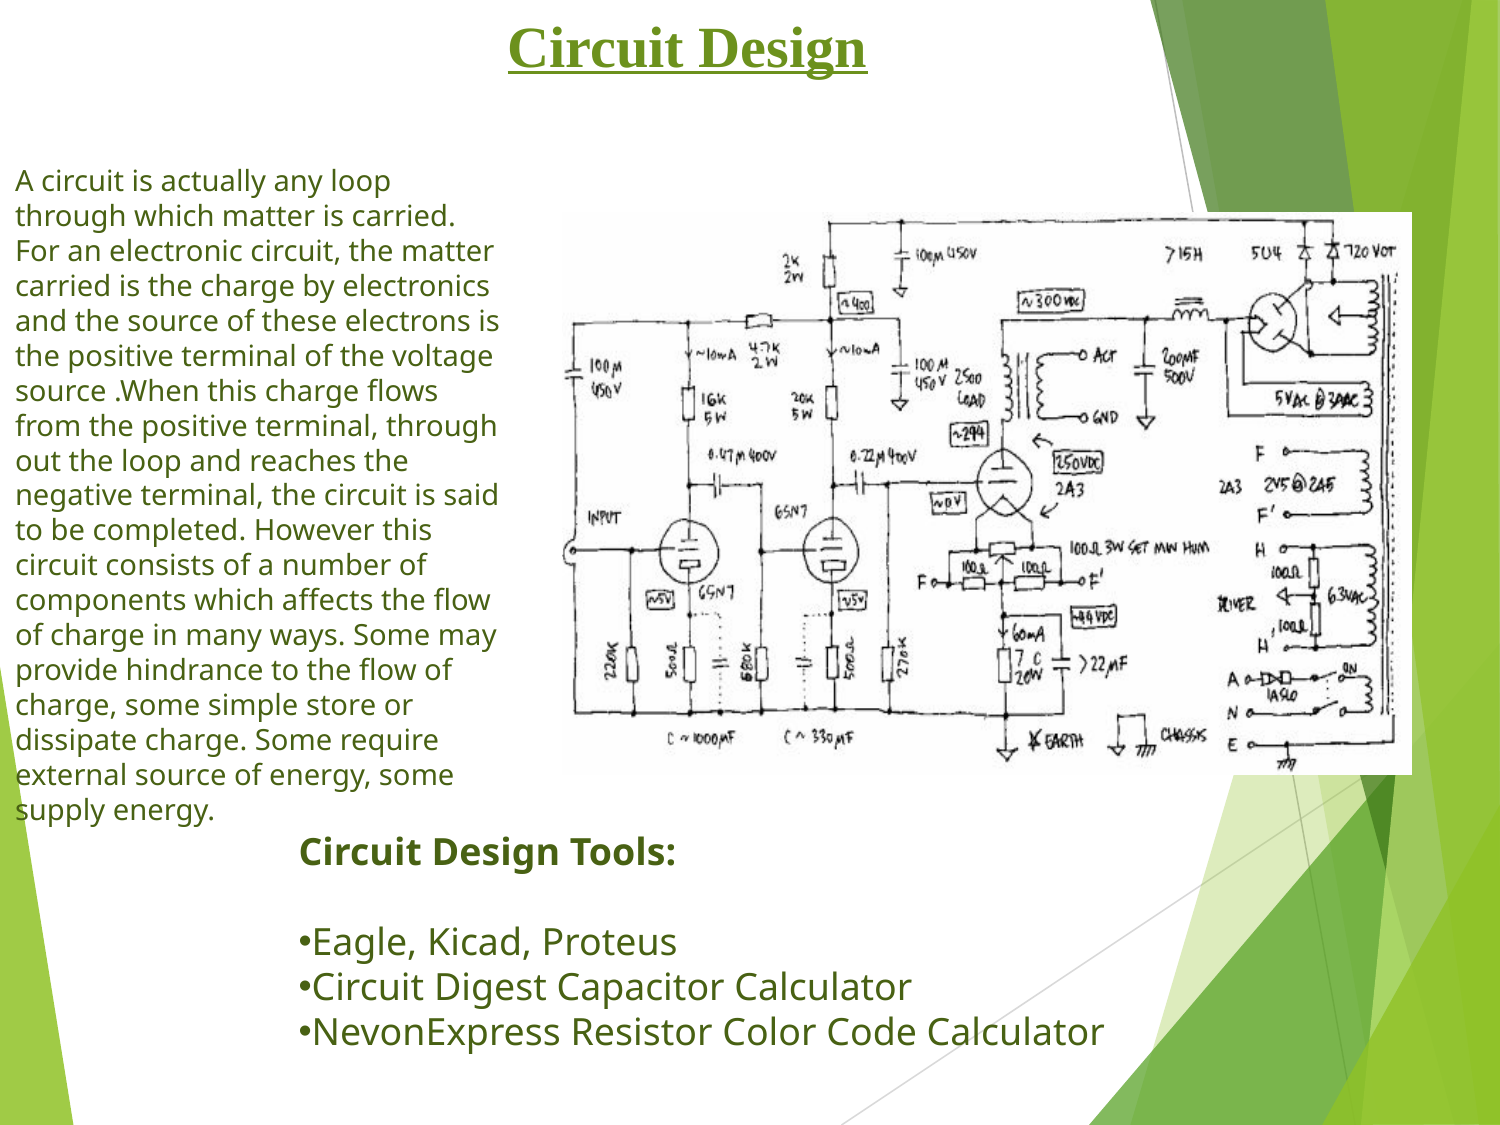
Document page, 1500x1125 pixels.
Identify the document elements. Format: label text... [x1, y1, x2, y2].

text_box Circuit Design Tools: Eagle, Kicad, Proteus Circuit Digest Capacitor Calculator NevonExpress Resistor Color Code Calculator [283, 820, 1159, 1061]
text_box A circuit is actually any loop through which matter is carried. For an electronic circuit, the matter carried is the charge by electronics and the source of these electrons is the positive terminal of the voltage source .When this charge flows from the positive terminal, through out the loop and reaches the negative terminal, the circuit is said to be completed. However this circuit consists of a number of components which affects the flow of charge in many ways. Some may provide hindrance to the flow of charge, some simple store or dissipate charge. Some require external source of energy, some supply energy. [0, 154, 519, 834]
text_box Circuit Design [212, 1, 1163, 87]
picture [562, 212, 1412, 776]
